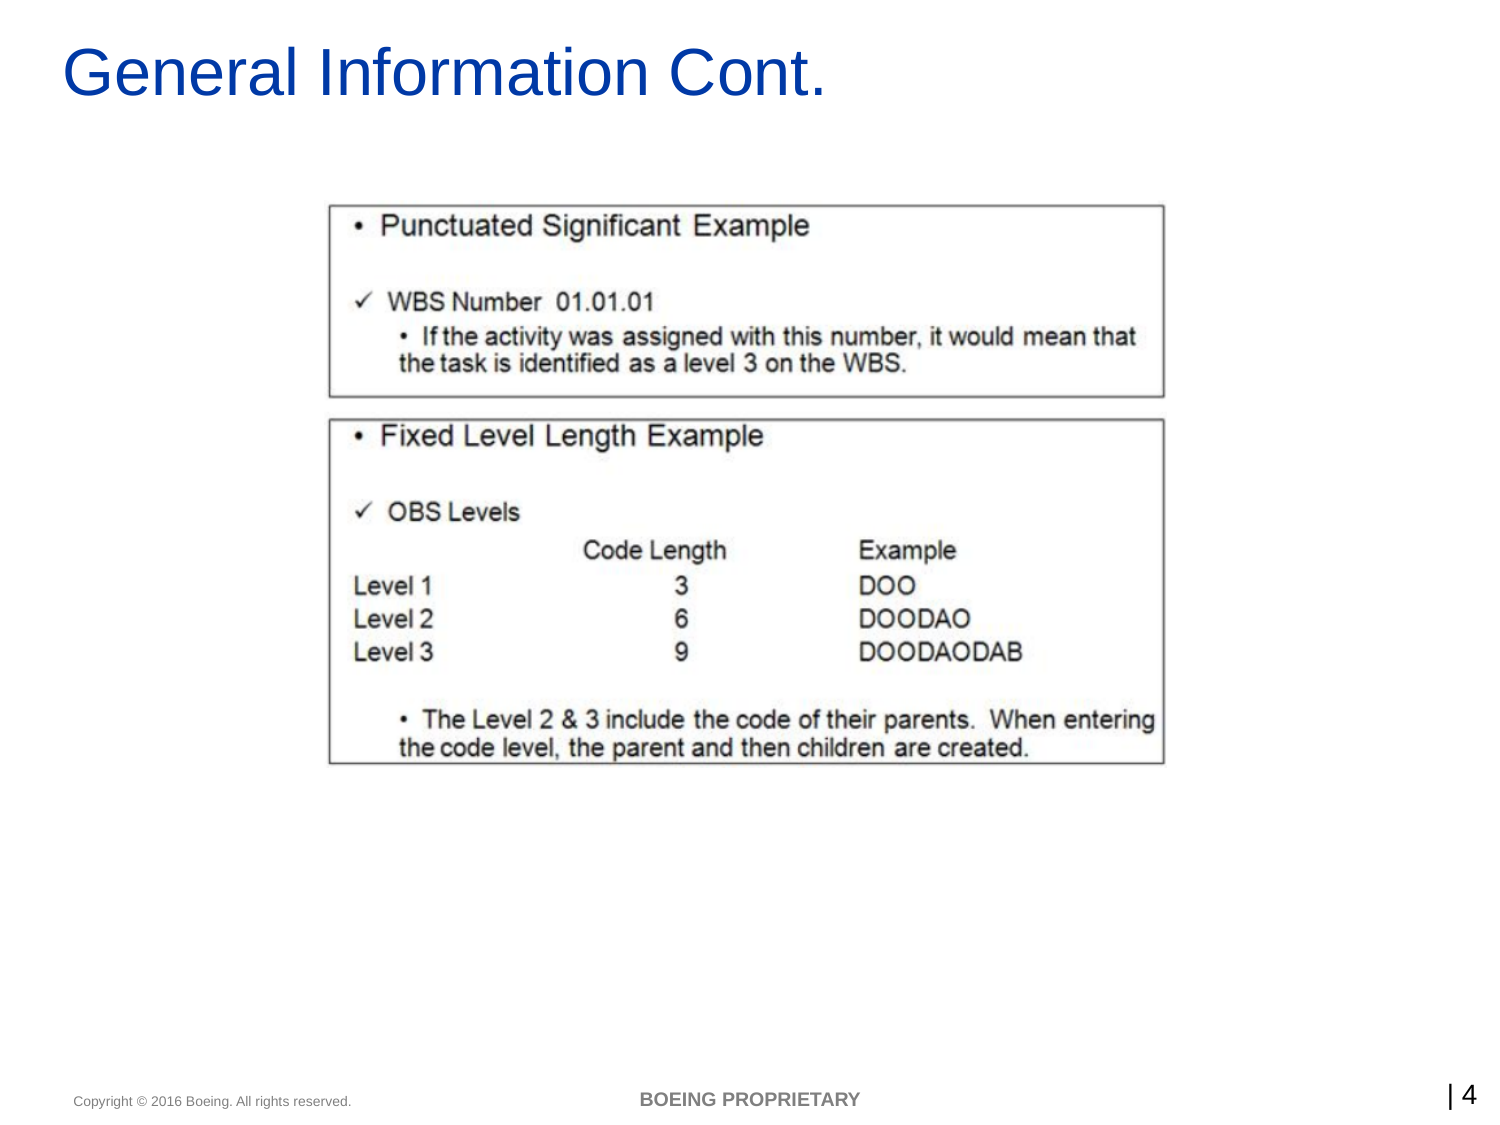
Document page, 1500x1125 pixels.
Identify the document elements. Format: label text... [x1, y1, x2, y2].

title General Information Cont. [62, 37, 1388, 111]
footer BOEING PROPRIETARY [487, 1044, 1013, 1111]
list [324, 199, 1167, 768]
slide_number 4 [1088, 1057, 1480, 1112]
